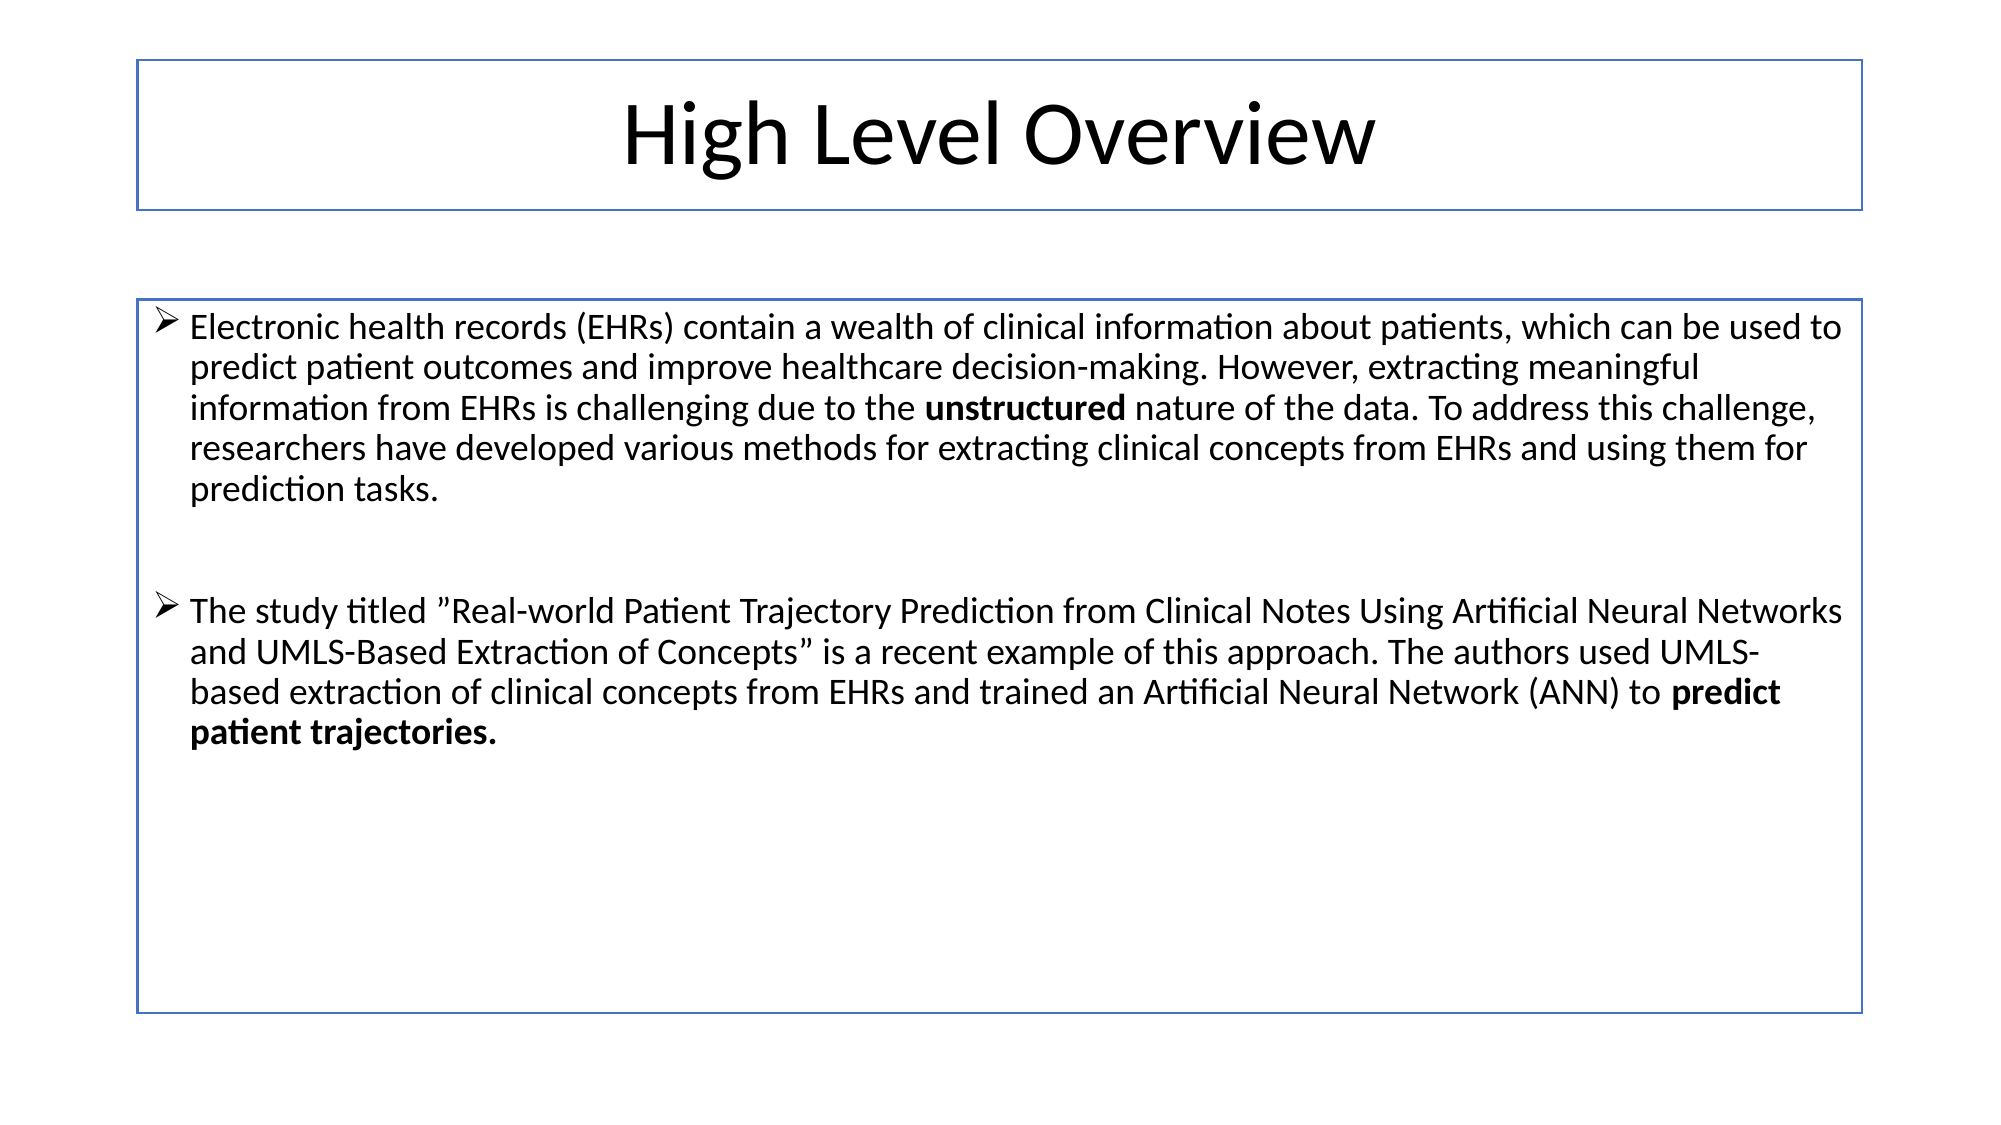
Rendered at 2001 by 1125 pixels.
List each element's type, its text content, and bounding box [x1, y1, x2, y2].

title High Level Overview [136, 59, 1863, 211]
list Electronic health records (EHRs) contain a wealth of clinical information about patients, which can be used to predict patient outcomes and improve healthcare decision-making. However, extracting meaningful information from EHRs is challenging due to the unstructured nature of the data. To address this challenge, researchers have developed various methods for extracting clinical concepts from EHRs and using them for prediction tasks. The study titled ”Real-world Patient Trajectory Prediction from Clinical Notes Using Artificial Neural Networks and UMLS-Based Extraction of Concepts” is a recent example of this approach. The authors used UMLS-based extraction of clinical concepts from EHRs and trained an Artificial Neural Network (ANN) to predict patient trajectories. [136, 298, 1863, 1014]
